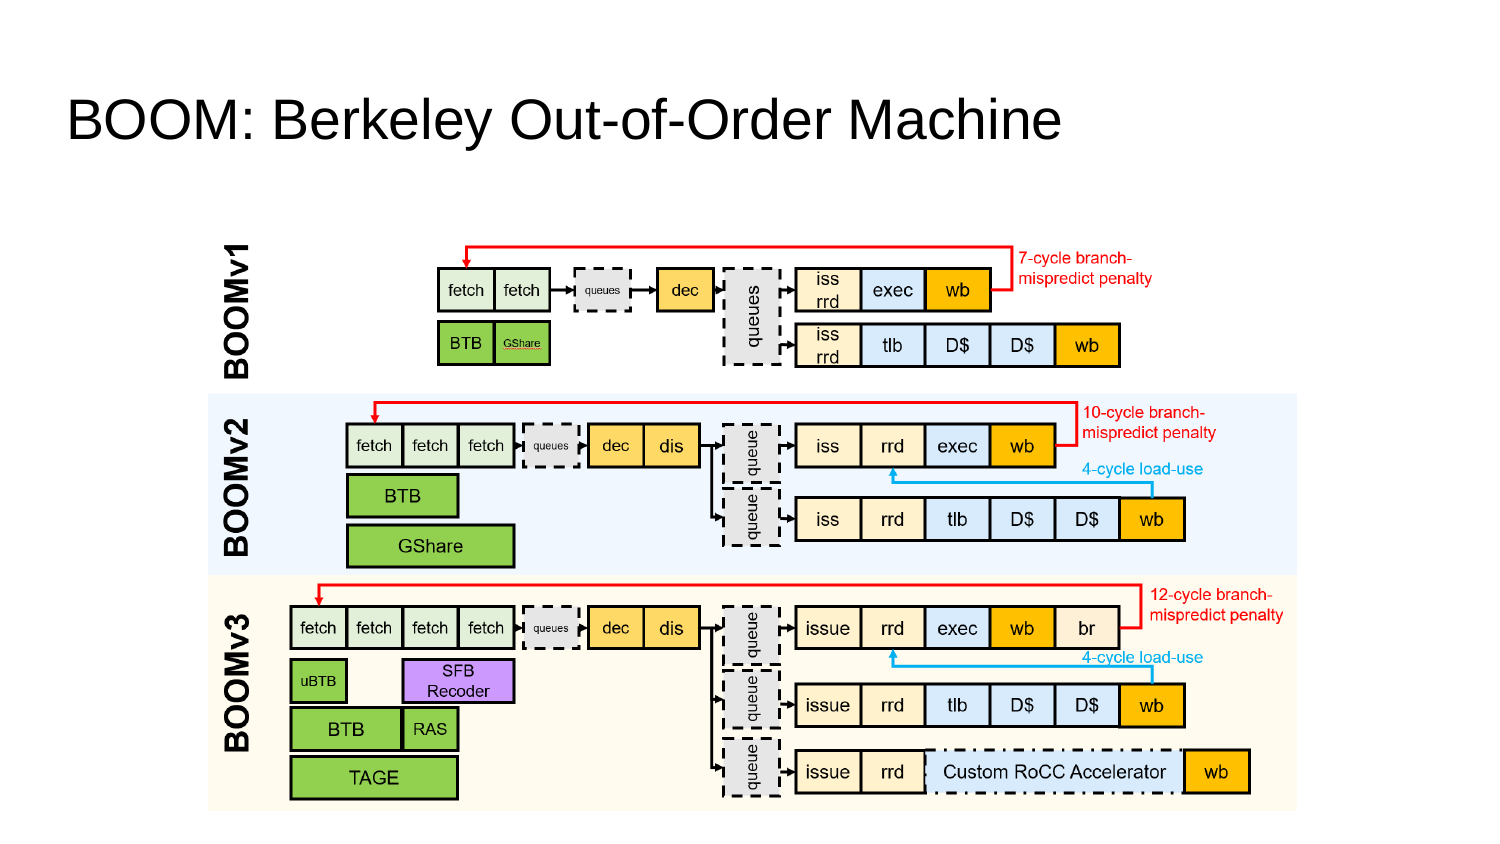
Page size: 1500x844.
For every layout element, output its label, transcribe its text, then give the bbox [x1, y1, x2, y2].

picture [199, 187, 1297, 815]
title BOOM: Berkeley Out-of-Order Machine [51, 72, 1449, 167]
